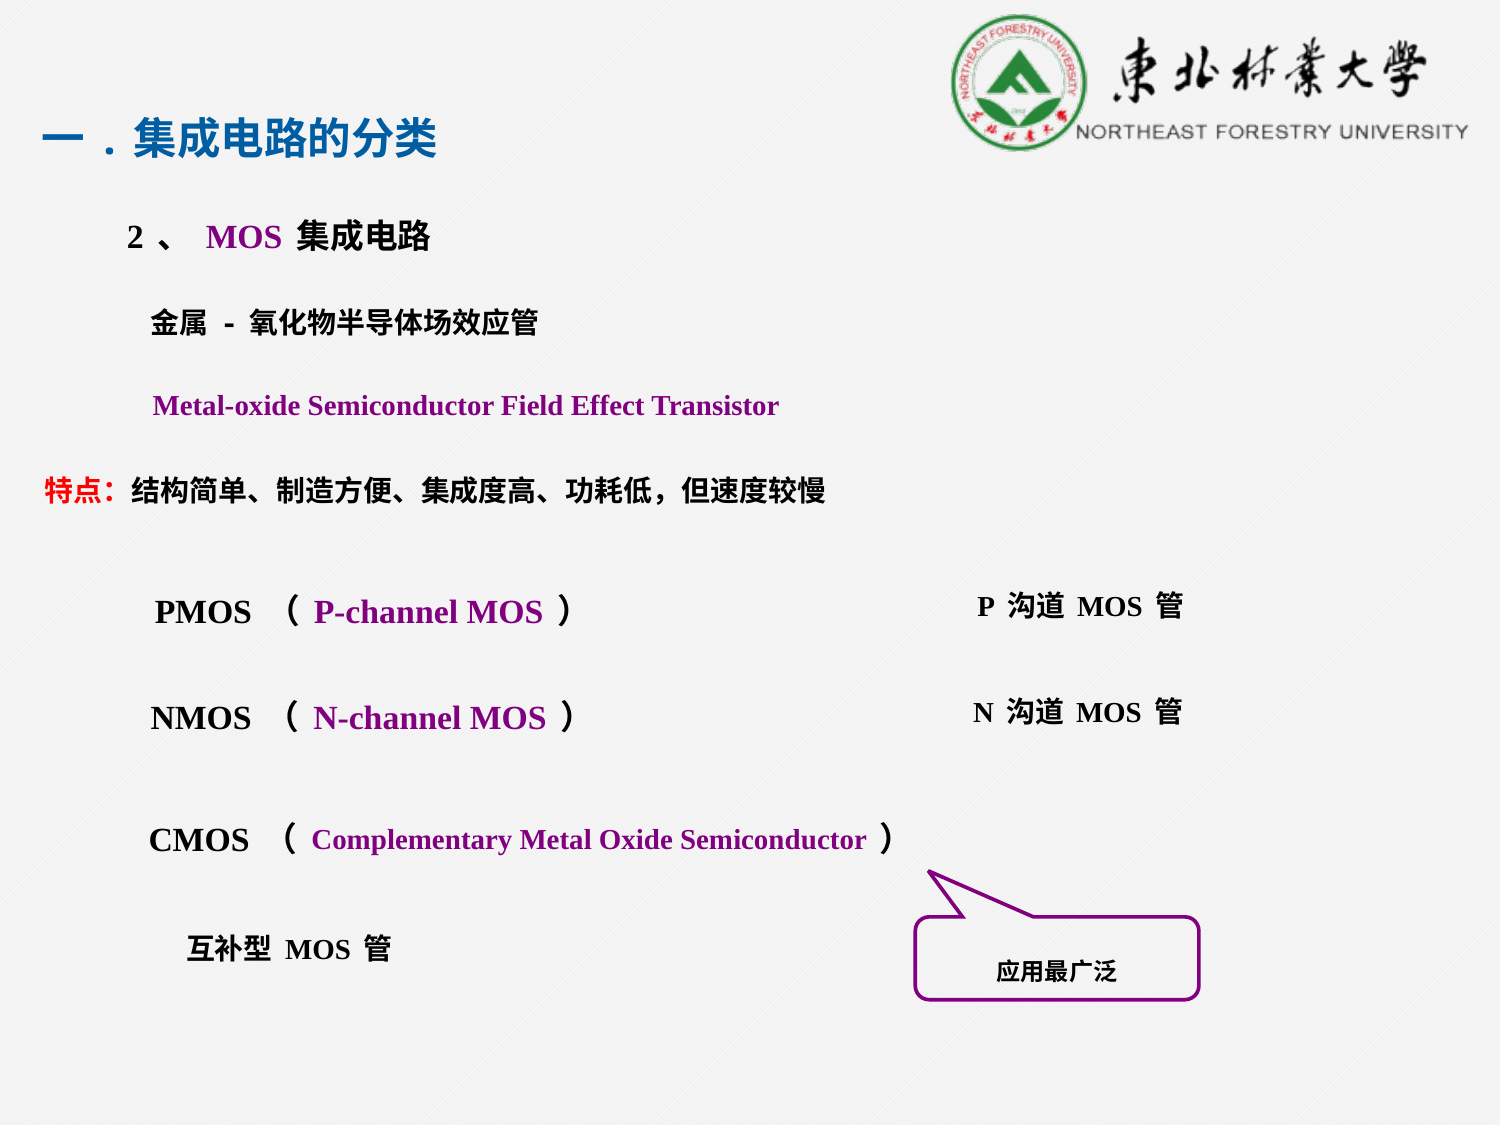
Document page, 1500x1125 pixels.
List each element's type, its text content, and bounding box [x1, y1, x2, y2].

text_box Metal-oxide Semiconductor Field Effect Transistor [137, 346, 1390, 429]
text_box 2、MOS集成电路 [112, 168, 767, 263]
text_box 特点：结构简单、制造方便、集成度高、功耗低，但速度较慢 [29, 431, 1488, 515]
text_box 金属-氧化物半导体场效应管 [135, 263, 987, 347]
text_box 一.集成电路的分类 [29, 54, 772, 170]
text_box NMOS（N-channel MOS） [135, 649, 951, 745]
text_box N沟道MOS管 [958, 653, 1431, 737]
text_box CMOS（Complementary Metal Oxide Semiconductor） [133, 771, 1469, 866]
text_box P沟道MOS管 [962, 546, 1435, 630]
picture [950, 13, 1481, 156]
text_box 应用最广泛 [915, 870, 1199, 1000]
text_box PMOS（P-channel MOS） [140, 543, 956, 638]
text_box 互补型MOS管 [171, 889, 644, 973]
